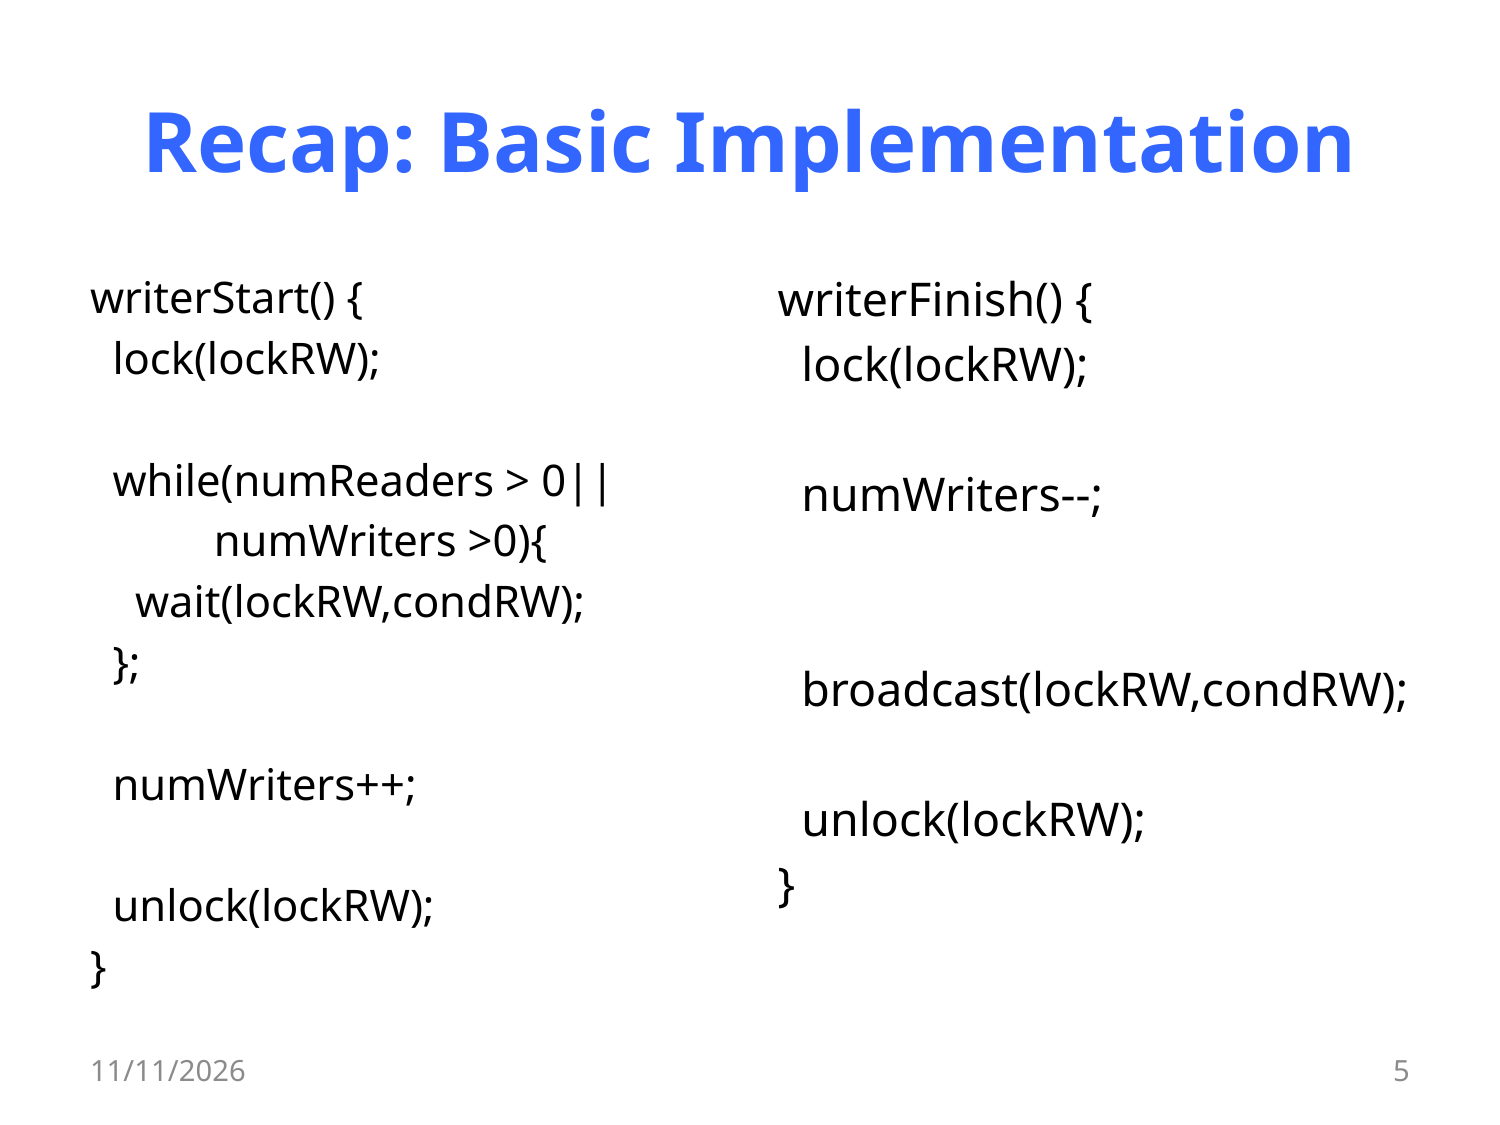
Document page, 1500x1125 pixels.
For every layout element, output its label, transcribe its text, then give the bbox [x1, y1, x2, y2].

list writerStart() { lock(lockRW); while(numReaders > 0|| numWriters >0){ wait(lockRW,condRW); }; numWriters++; unlock(lockRW); } [75, 262, 738, 1005]
title Recap: Basic Implementation [75, 45, 1425, 233]
slide_number 5 [1074, 1042, 1425, 1103]
list writerFinish() { lock(lockRW); numWriters--; broadcast(lockRW,condRW); unlock(lockRW); } [762, 262, 1425, 1005]
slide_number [75, 1042, 425, 1103]
